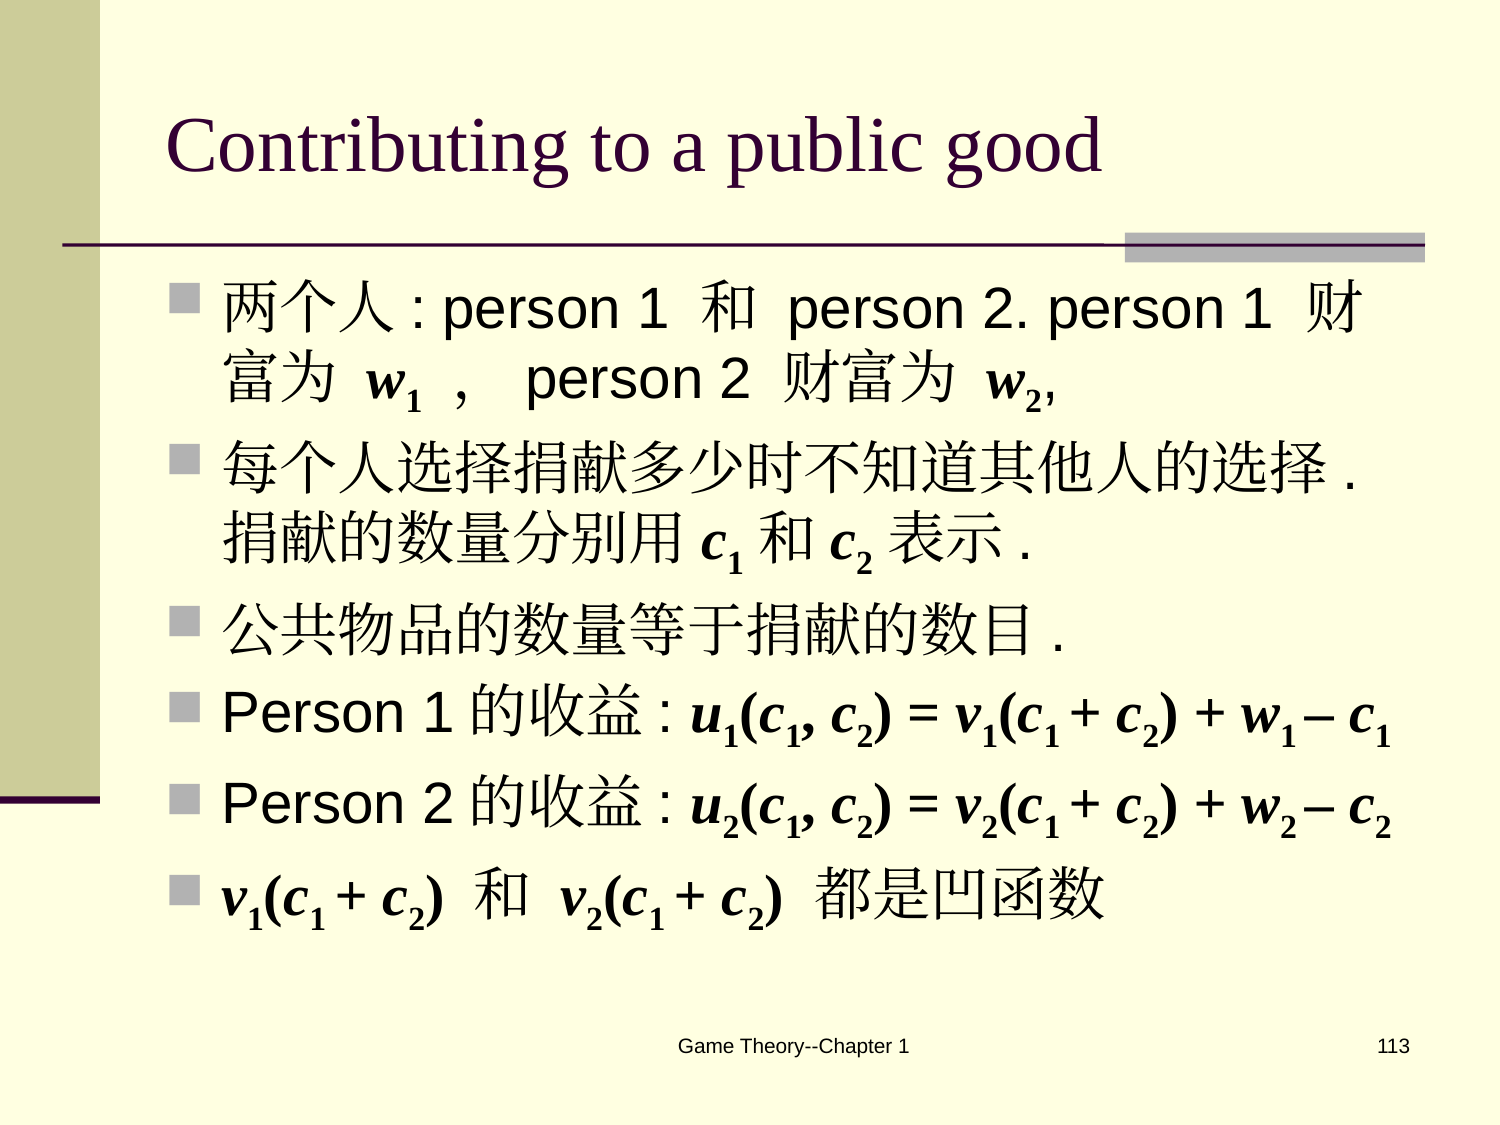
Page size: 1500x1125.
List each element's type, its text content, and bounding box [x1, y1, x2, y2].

slide_number 113 [1112, 1024, 1426, 1101]
title Contributing to a public good [149, 45, 1426, 234]
list 两个人: person 1 和 person 2. person 1 财富为 w1 ，person 2 财富为 w2, 每个人选择捐献多少时不知道其他人的选择. 捐献的数量分别用c1和c2表示. 公共物品的数量等于捐献的数目. Person 1的收益: u1(c1, c2) = v1(c1 + c2) + w1 – c1 Person 2的收益: u2(c1, c2) = v2(c1 + c2) + w2 – c2 v1(c1 + c2) 和 v2(c1 + c2) 都是凹函数 [149, 262, 1426, 1019]
footer Game Theory--Chapter 1 [549, 1024, 1038, 1101]
